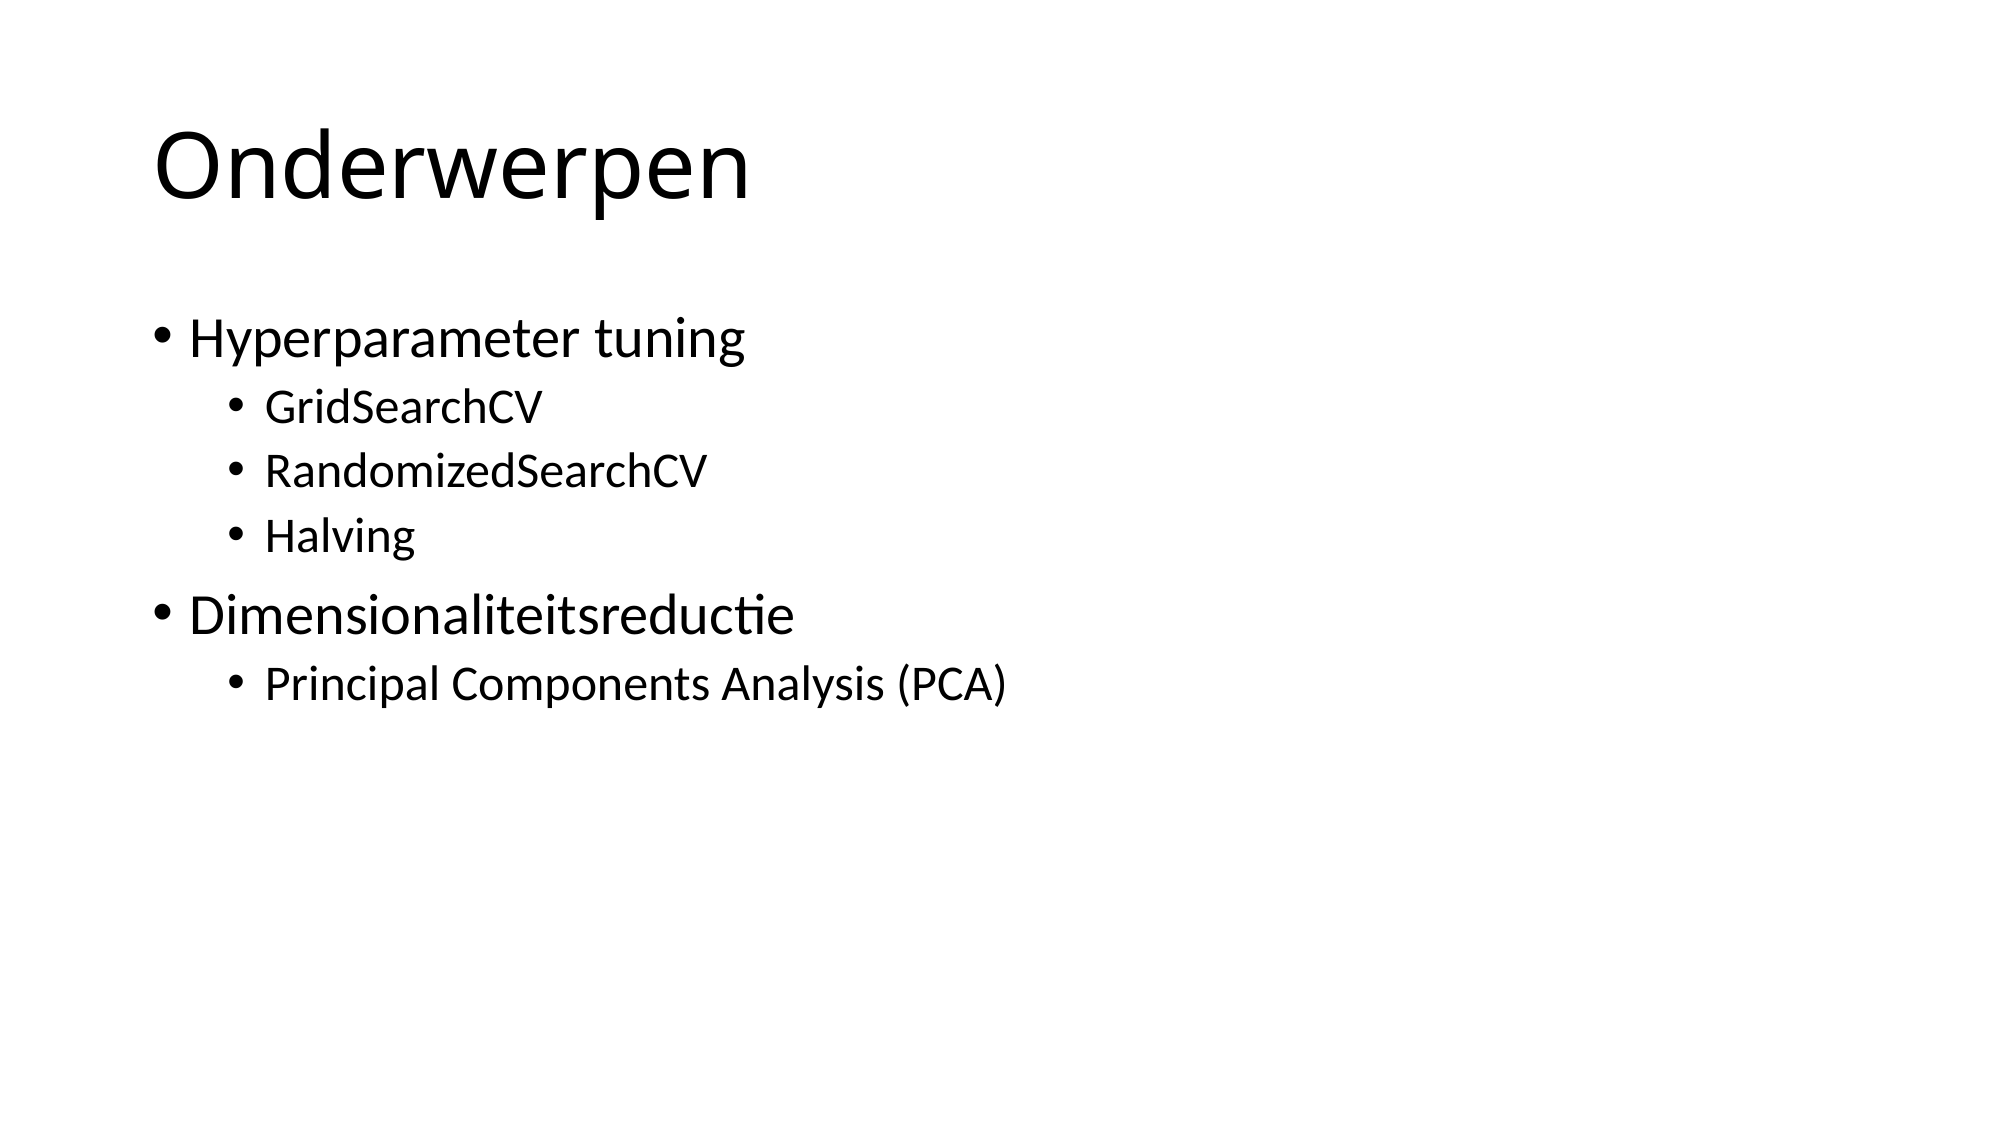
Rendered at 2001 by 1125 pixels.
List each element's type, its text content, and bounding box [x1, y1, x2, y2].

list Hyperparameter tuning GridSearchCV RandomizedSearchCV Halving Dimensionaliteitsreductie Principal Components Analysis (PCA) [137, 299, 1863, 1014]
title Onderwerpen [137, 59, 1863, 278]
